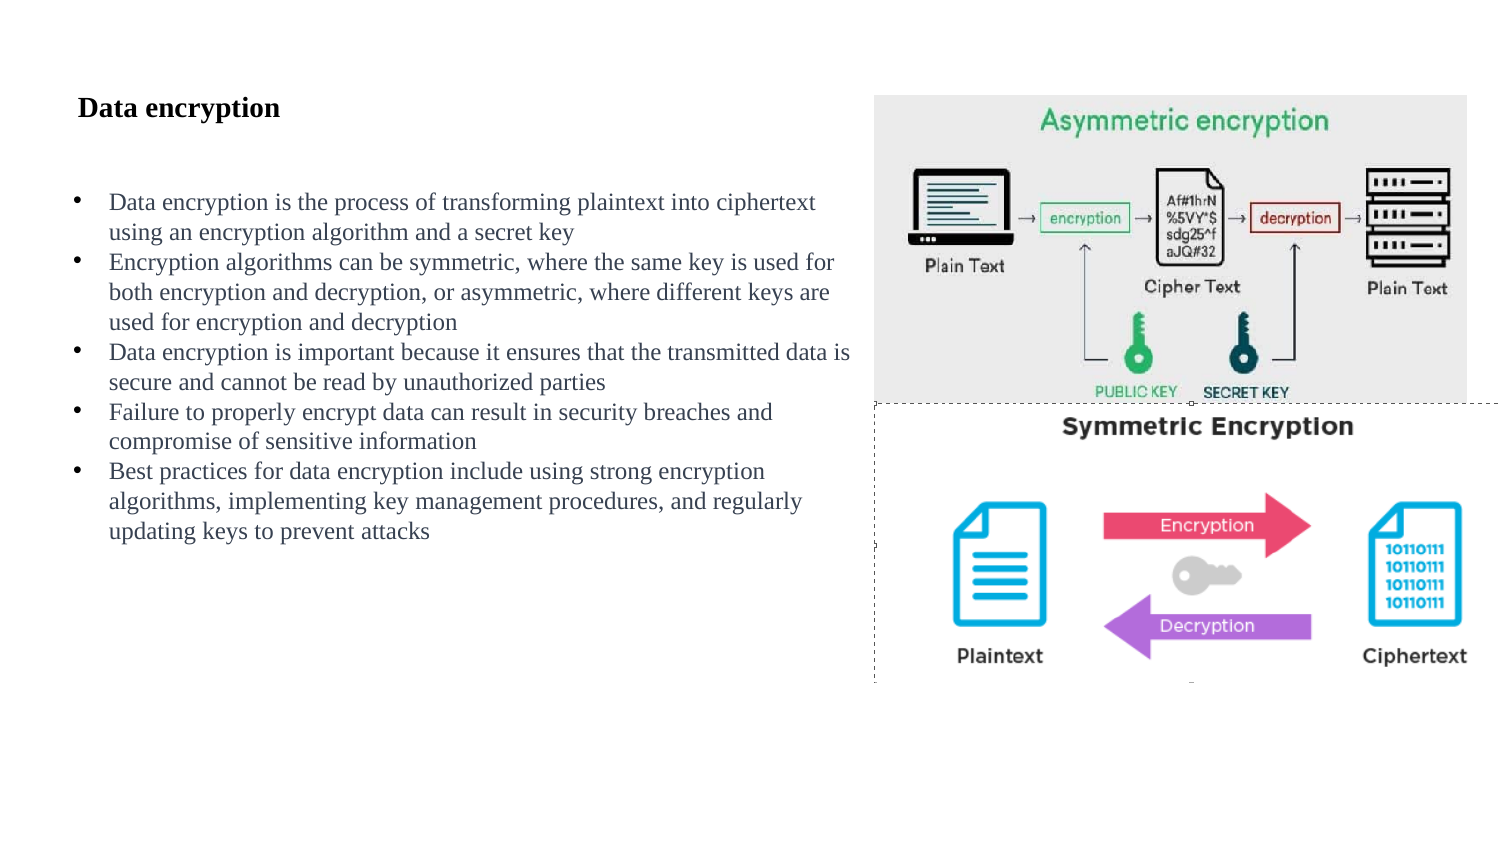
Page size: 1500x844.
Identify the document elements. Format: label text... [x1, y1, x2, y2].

title Data encryption [12, 62, 597, 149]
text_box Data encryption is the process of transforming plaintext into ciphertext using an encryption algorithm and a secret key Encryption algorithms can be symmetric, where the same key is used for both encryption and decryption, or asymmetric, where different keys are used for encryption and decryption Data encryption is important because it ensures that the transmitted data is secure and cannot be read by unauthorized parties Failure to properly encrypt data can result in security breaches and compromise of sensitive information Best practices for data encryption include using strong encryption algorithms, implementing key management procedures, and regularly updating keys to prevent attacks [58, 177, 869, 587]
picture [874, 94, 1500, 684]
